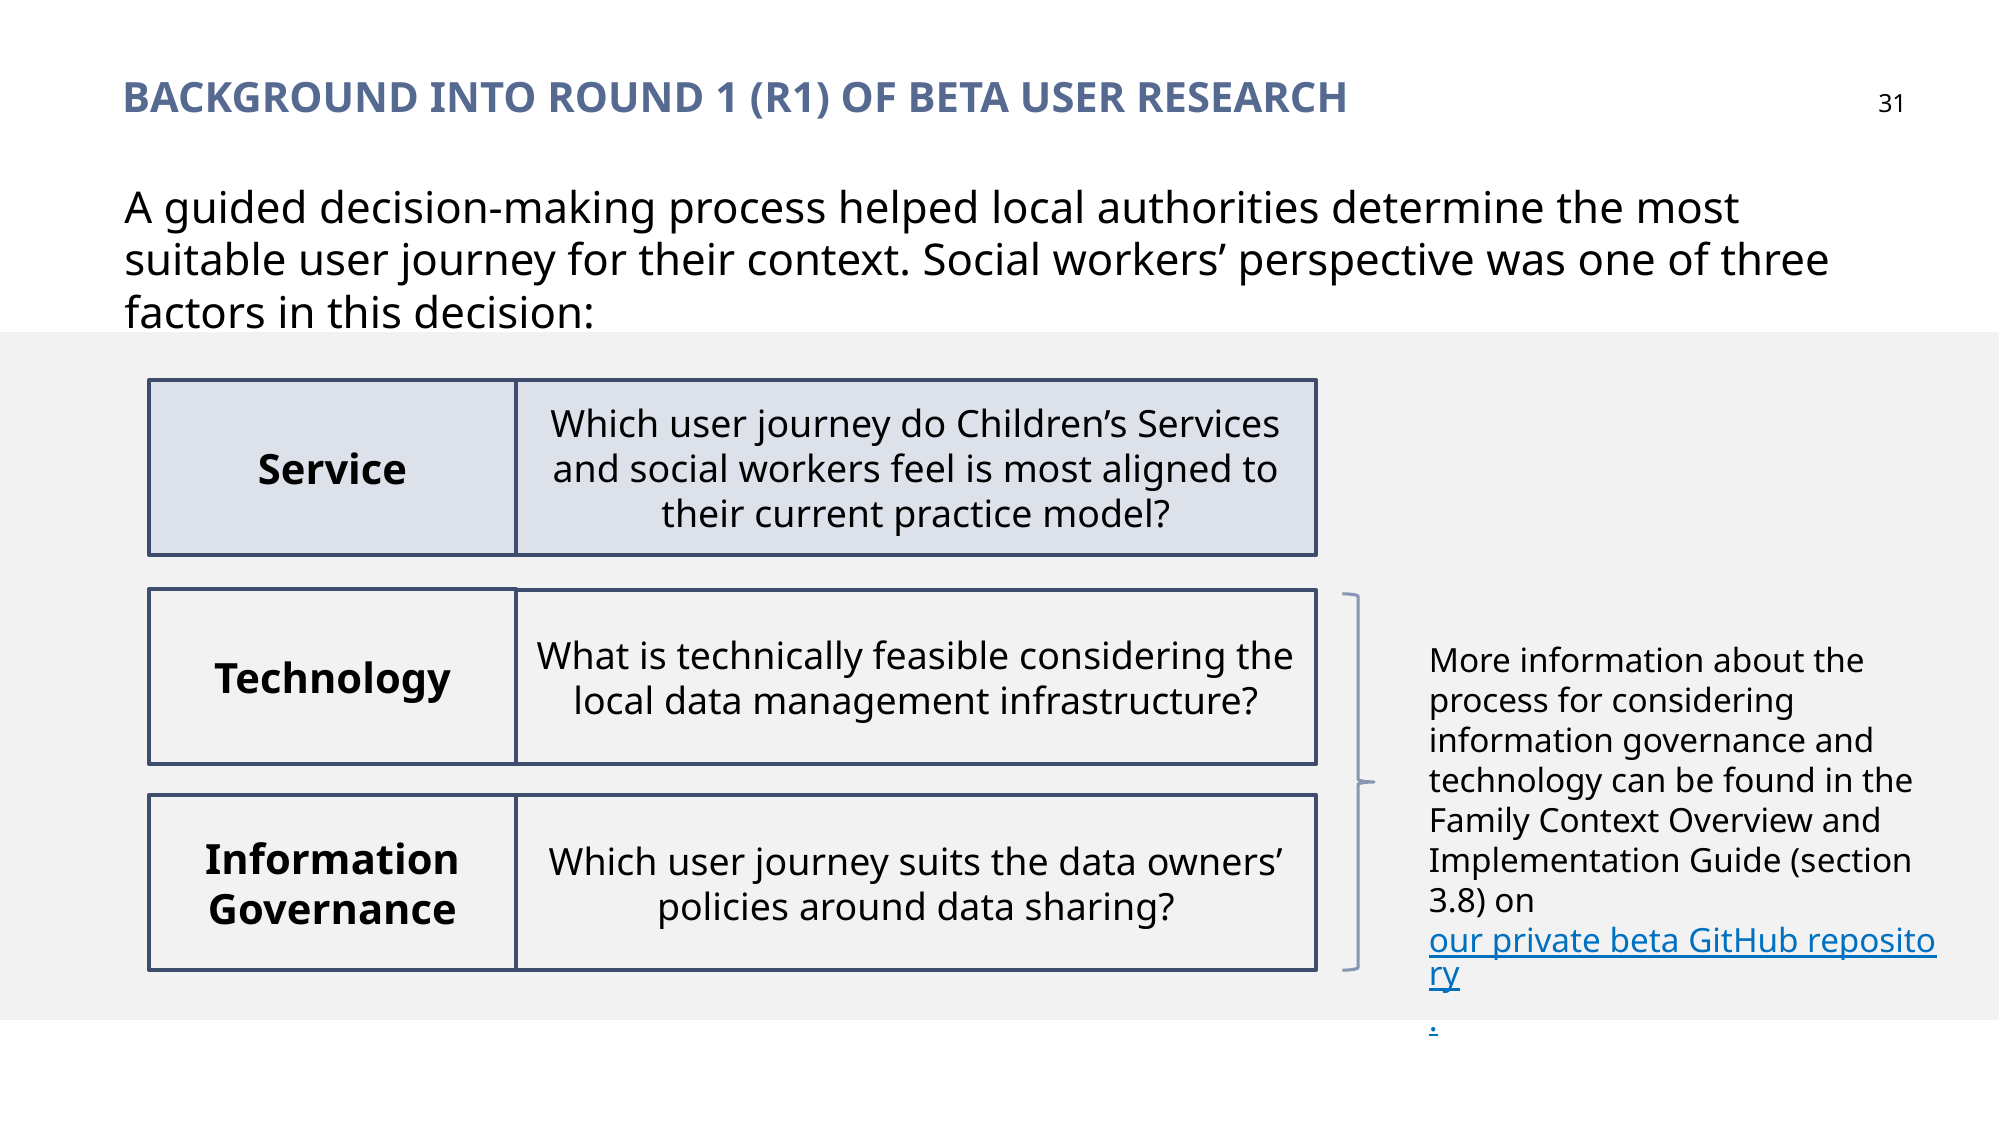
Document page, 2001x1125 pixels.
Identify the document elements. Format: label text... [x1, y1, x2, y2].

text_box Which user journey suits the data owners’ policies around data sharing? [514, 793, 1318, 972]
text_box [0, 332, 1999, 1020]
text_box Technology [147, 587, 518, 766]
title Background into round 1 (r1) of beta user research [122, 70, 1719, 172]
text_box Which user journey do Children’s Services and social workers feel is most aligned to their current practice model? [514, 378, 1318, 557]
text_box Information Governance [147, 793, 514, 972]
text_box More information about the process for considering information governance and technology can be found in the Family Context Overview and Implementation Guide (section 3.8) on our private beta GitHub repository. [1412, 630, 1959, 934]
text_box What is technically feasible considering the local data management infrastructure? [514, 588, 1318, 766]
text_box Service [147, 378, 514, 557]
slide_number 31 [1850, 87, 1907, 148]
text_box [1342, 593, 1375, 971]
text_box A guided decision-making process helped local authorities determine the most suitable user journey for their context. Social workers’ perspective was one of three factors in this decision: [108, 170, 1853, 312]
